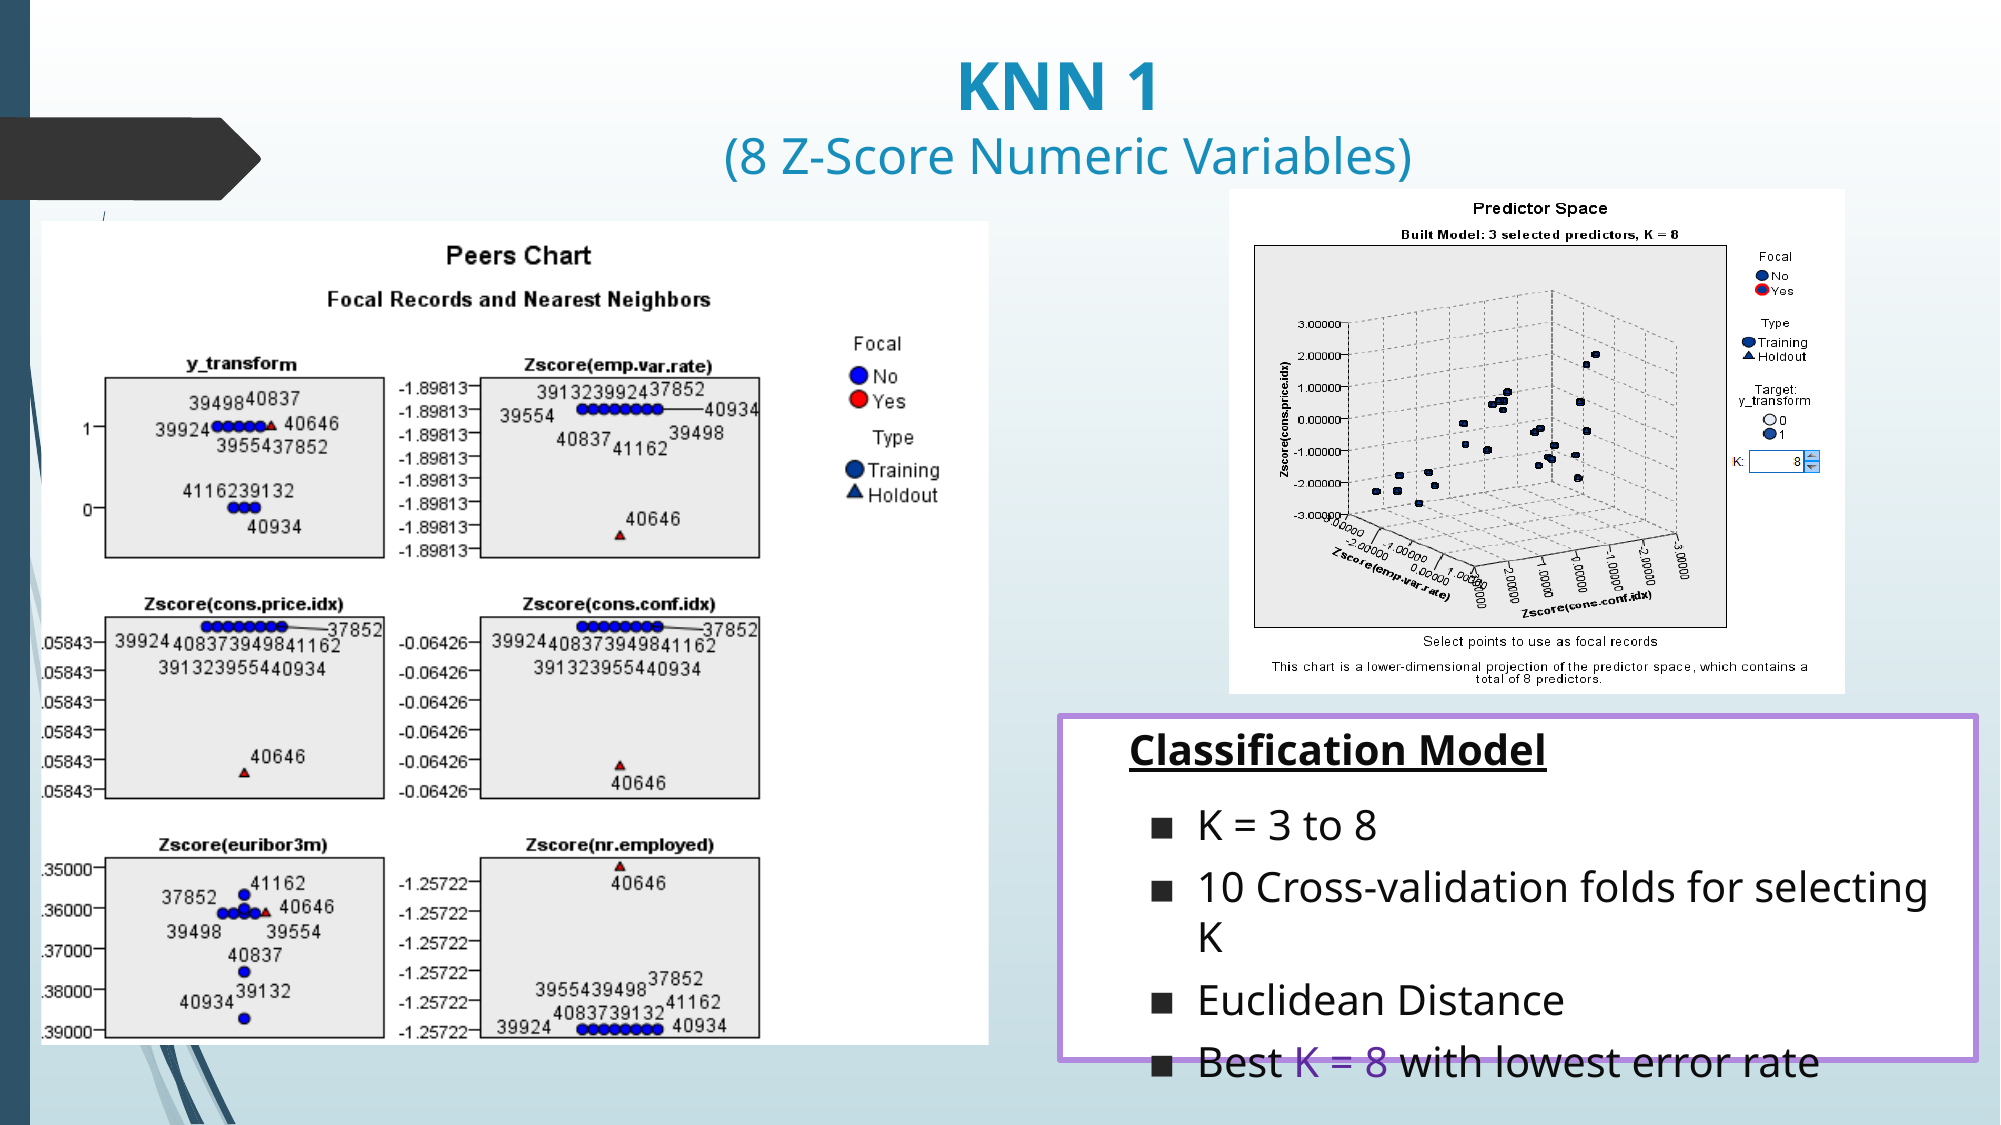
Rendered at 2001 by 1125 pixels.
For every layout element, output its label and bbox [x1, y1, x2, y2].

picture [41, 221, 989, 1046]
picture [1229, 189, 1845, 694]
text_box [68, 36, 2000, 1061]
